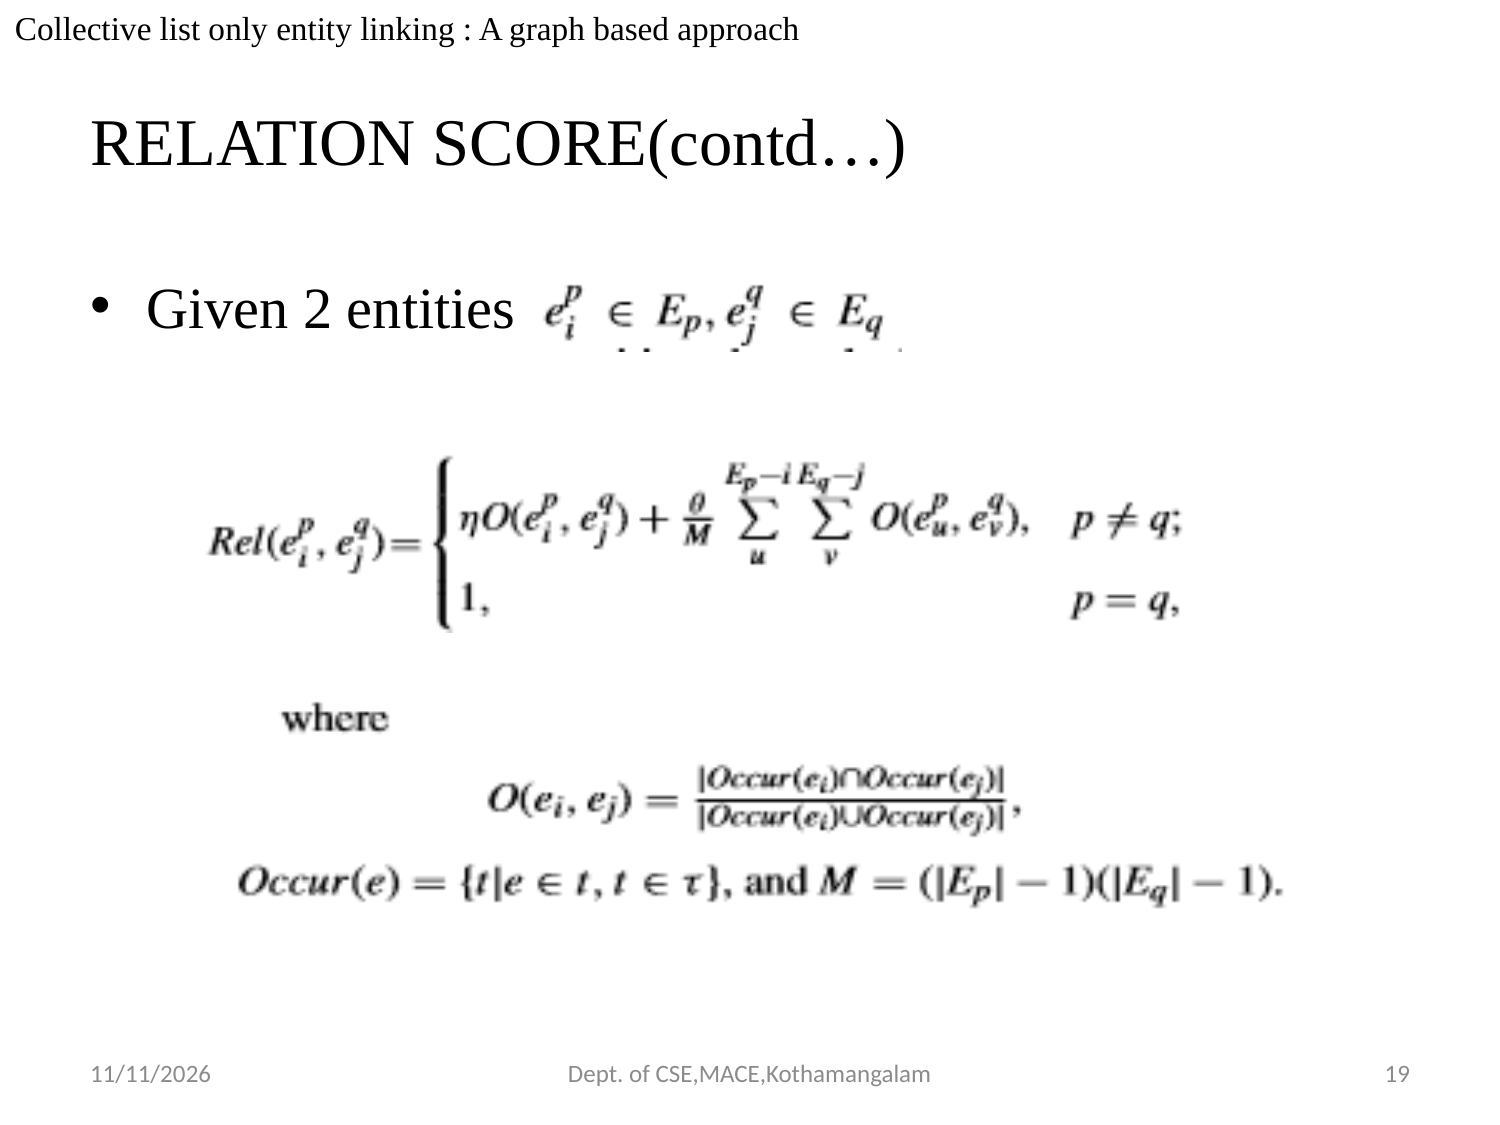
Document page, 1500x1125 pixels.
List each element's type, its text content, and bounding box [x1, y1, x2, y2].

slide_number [75, 1042, 425, 1103]
title RELATION SCORE(contd…) [75, 45, 1425, 233]
picture [152, 445, 1201, 634]
picture [187, 679, 1321, 915]
footer Dept. of CSE,MACE,Kothamangalam [512, 1042, 988, 1103]
text_box Collective list only entity linking : A graph based approach [0, 0, 844, 55]
picture [538, 280, 902, 352]
list Given 2 entities [75, 262, 1425, 1005]
slide_number 19 [1074, 1042, 1425, 1103]
